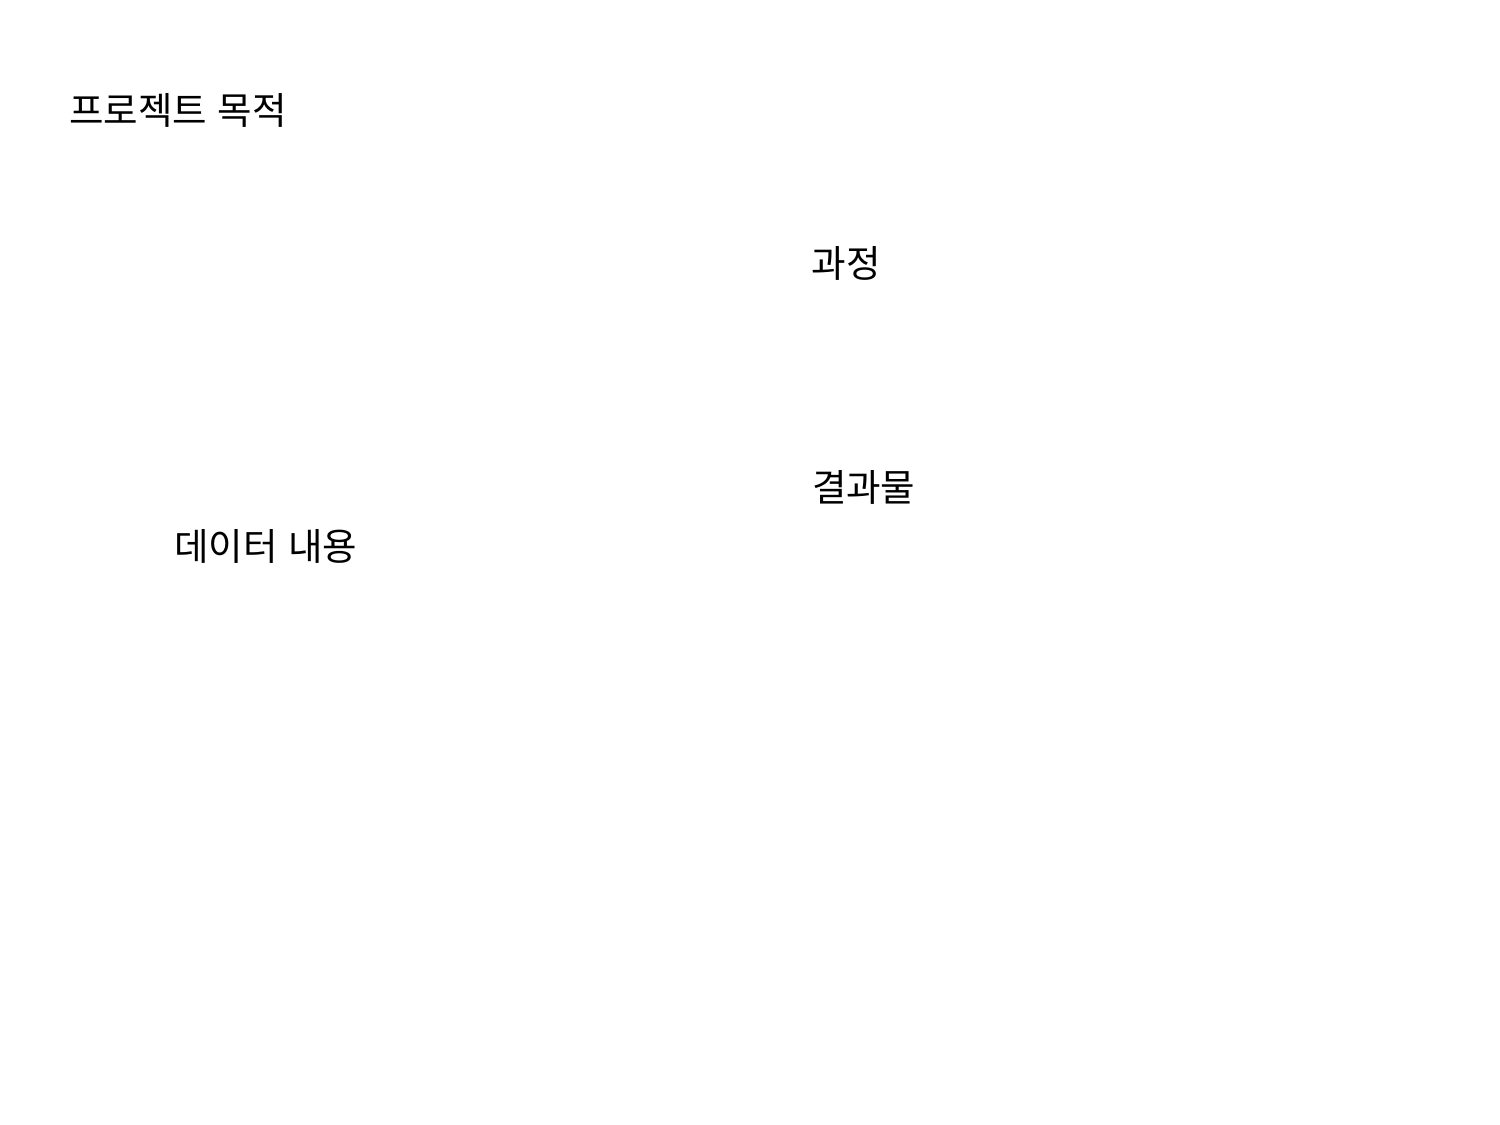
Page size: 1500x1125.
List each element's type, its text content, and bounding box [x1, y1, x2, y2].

text_box 결과물 [797, 456, 1128, 516]
text_box 과정 [797, 232, 1316, 293]
text_box 프로젝트 목적 [54, 79, 563, 140]
text_box 데이터 내용 [159, 515, 455, 575]
